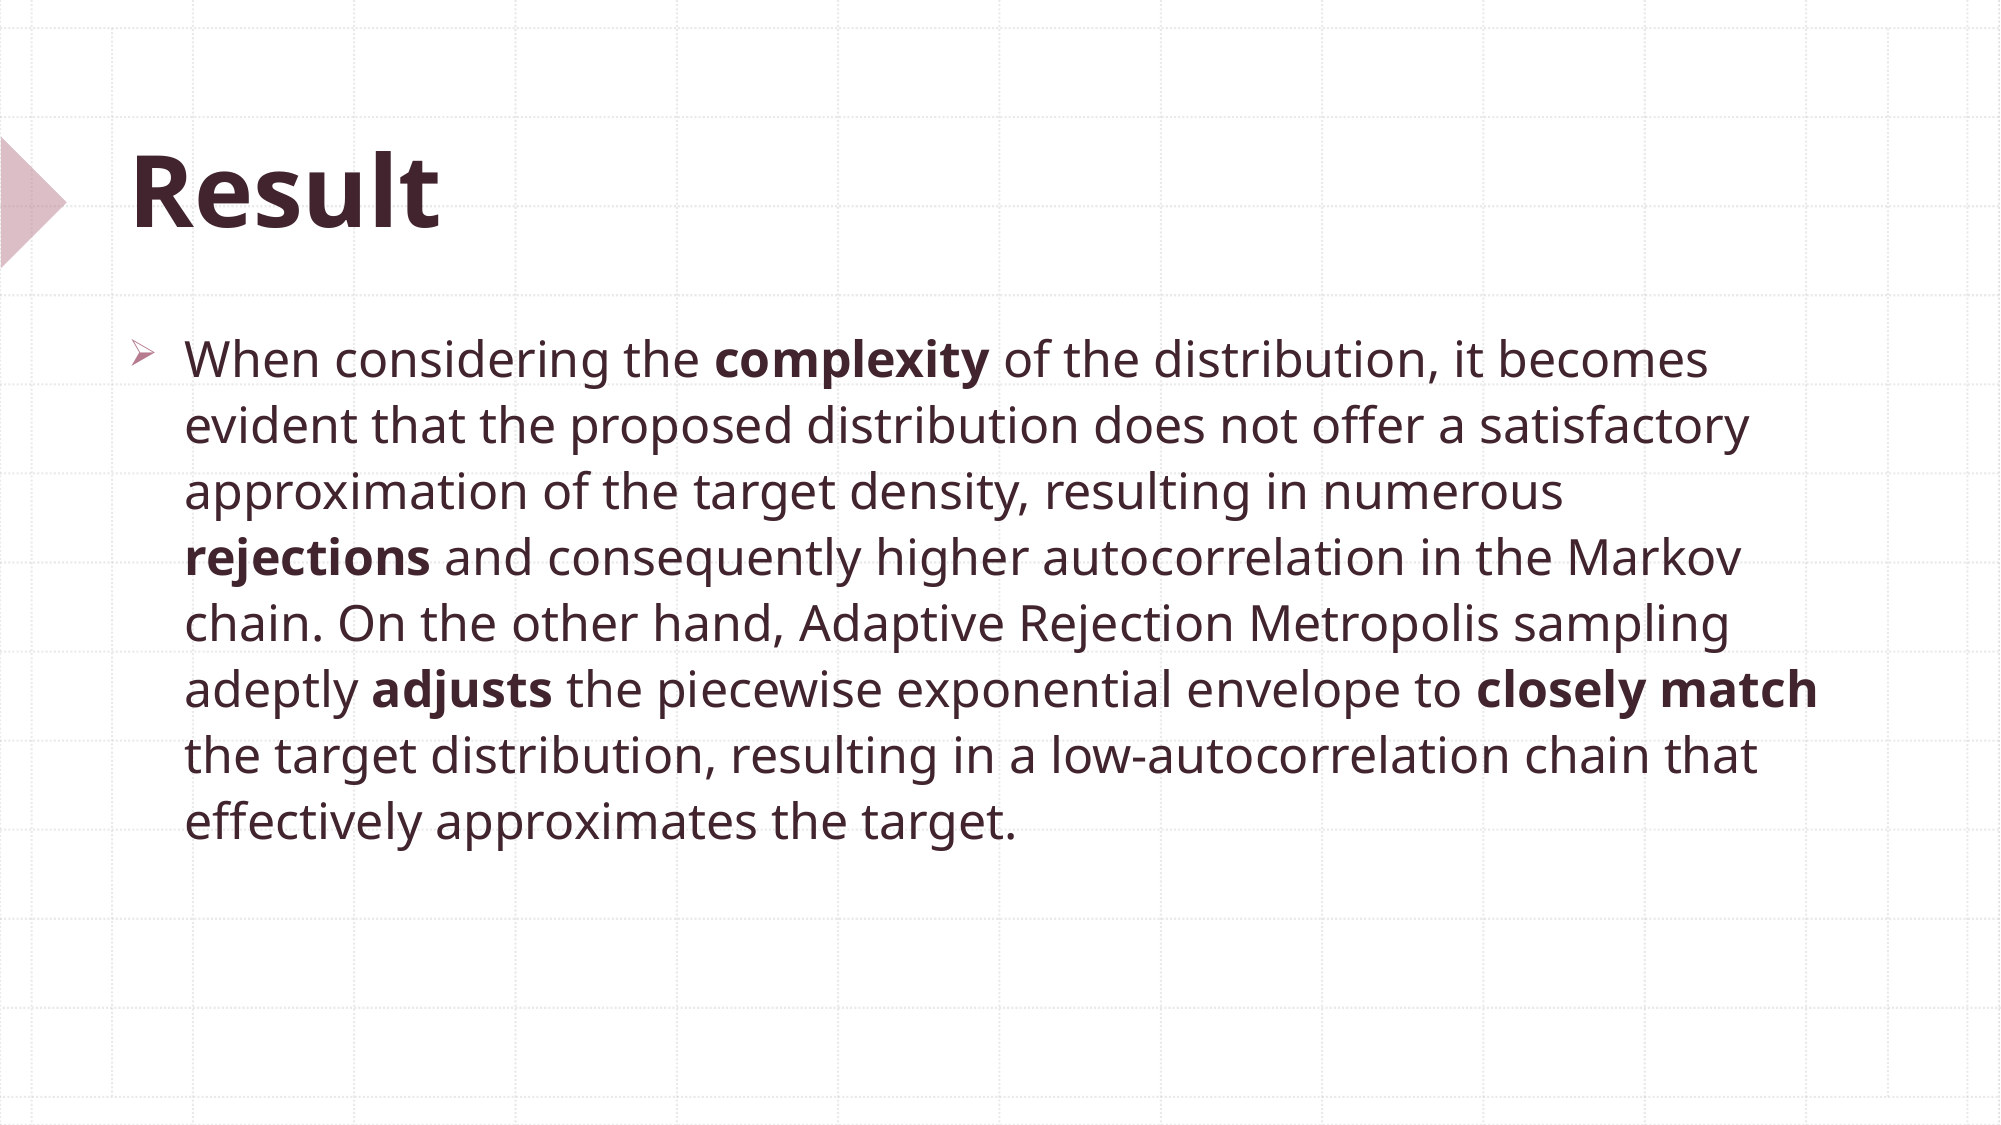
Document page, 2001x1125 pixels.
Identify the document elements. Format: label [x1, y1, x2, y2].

text_box [0, 0, 2000, 1125]
